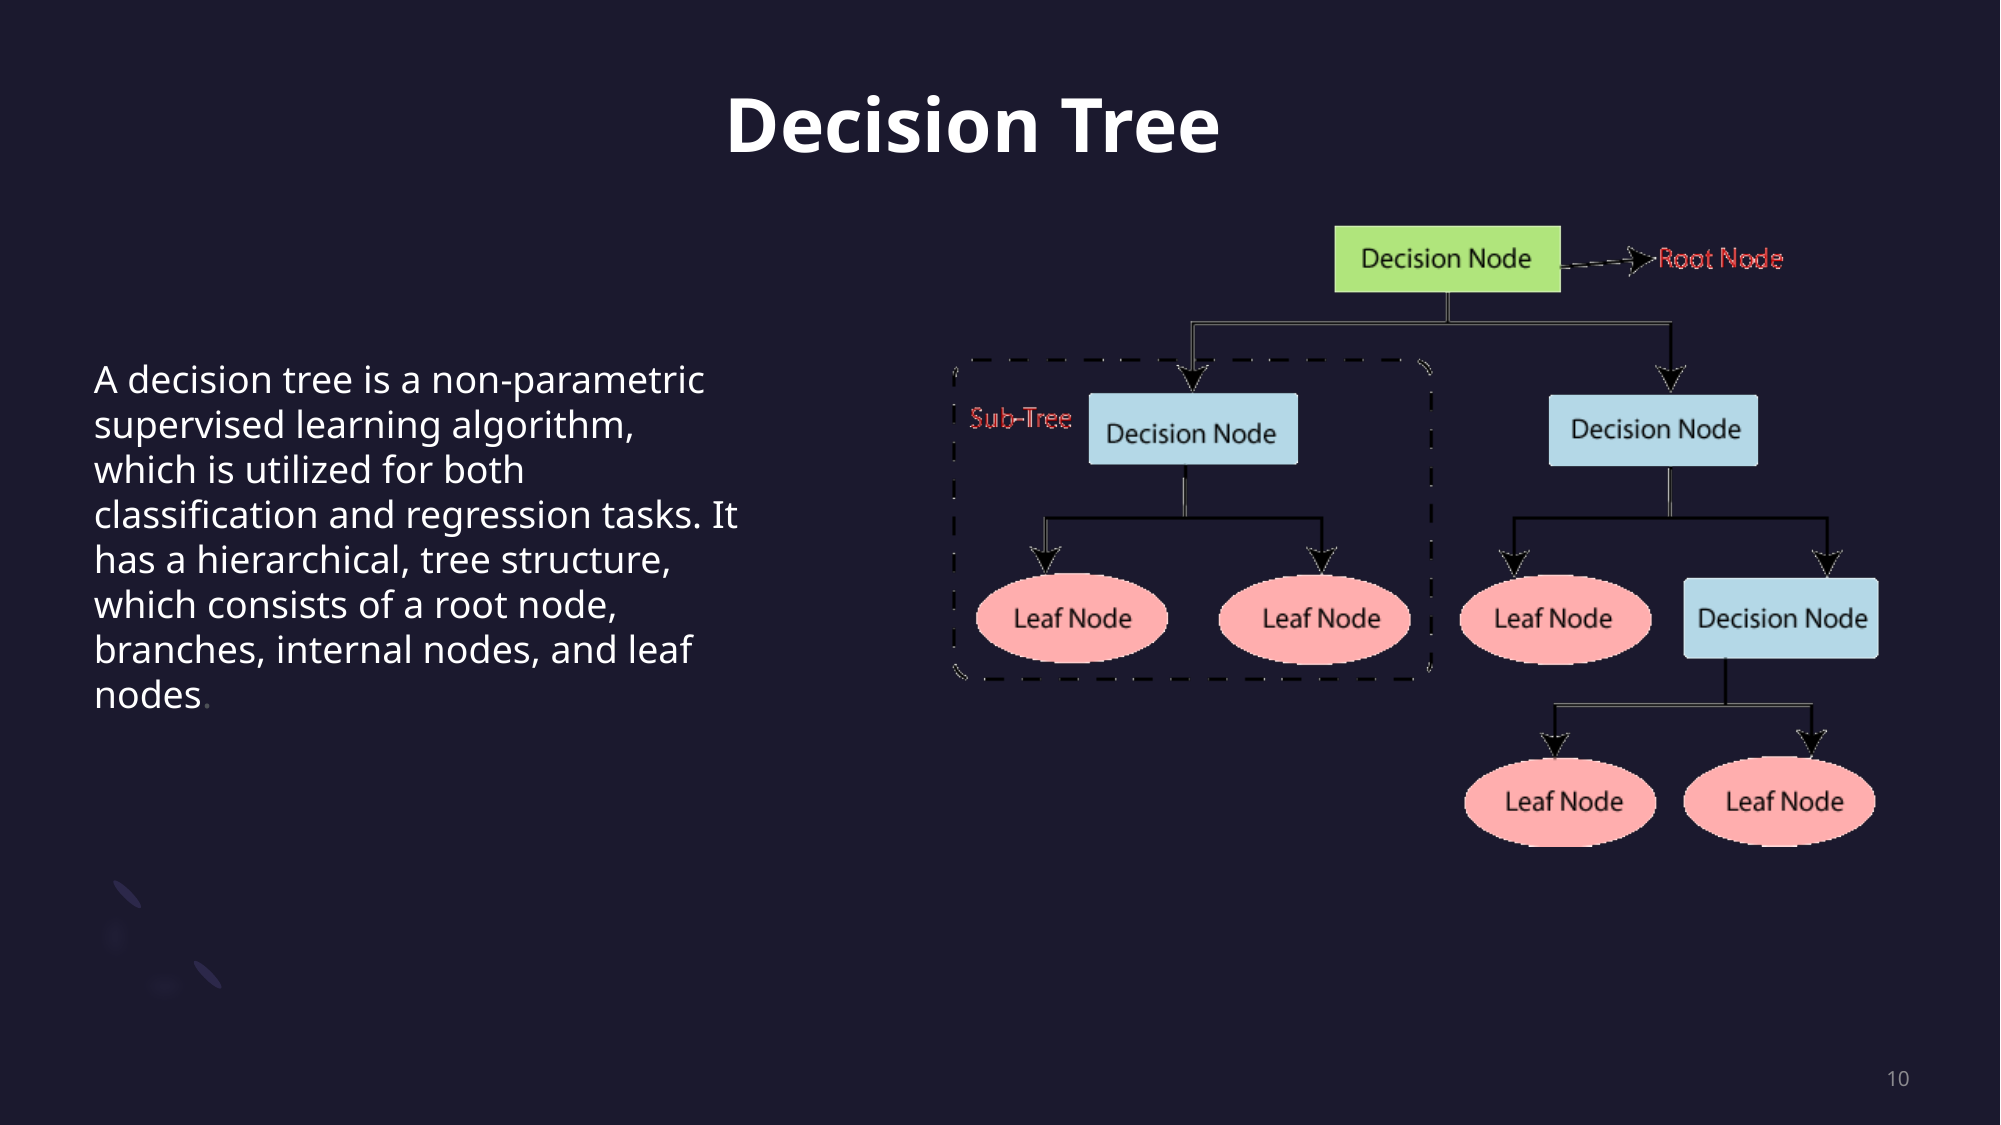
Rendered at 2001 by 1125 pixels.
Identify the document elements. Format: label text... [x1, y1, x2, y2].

picture [89, 221, 1911, 847]
slide_number 10 [1632, 1067, 1910, 1093]
text_box A decision tree is a non-parametric supervised learning algorithm, which is utilized for both classification and regression tasks. It has a hierarchical, tree structure, which consists of a root node, branches, internal nodes, and leaf nodes. [79, 348, 763, 723]
text_box Decision Tree [709, 70, 1887, 221]
